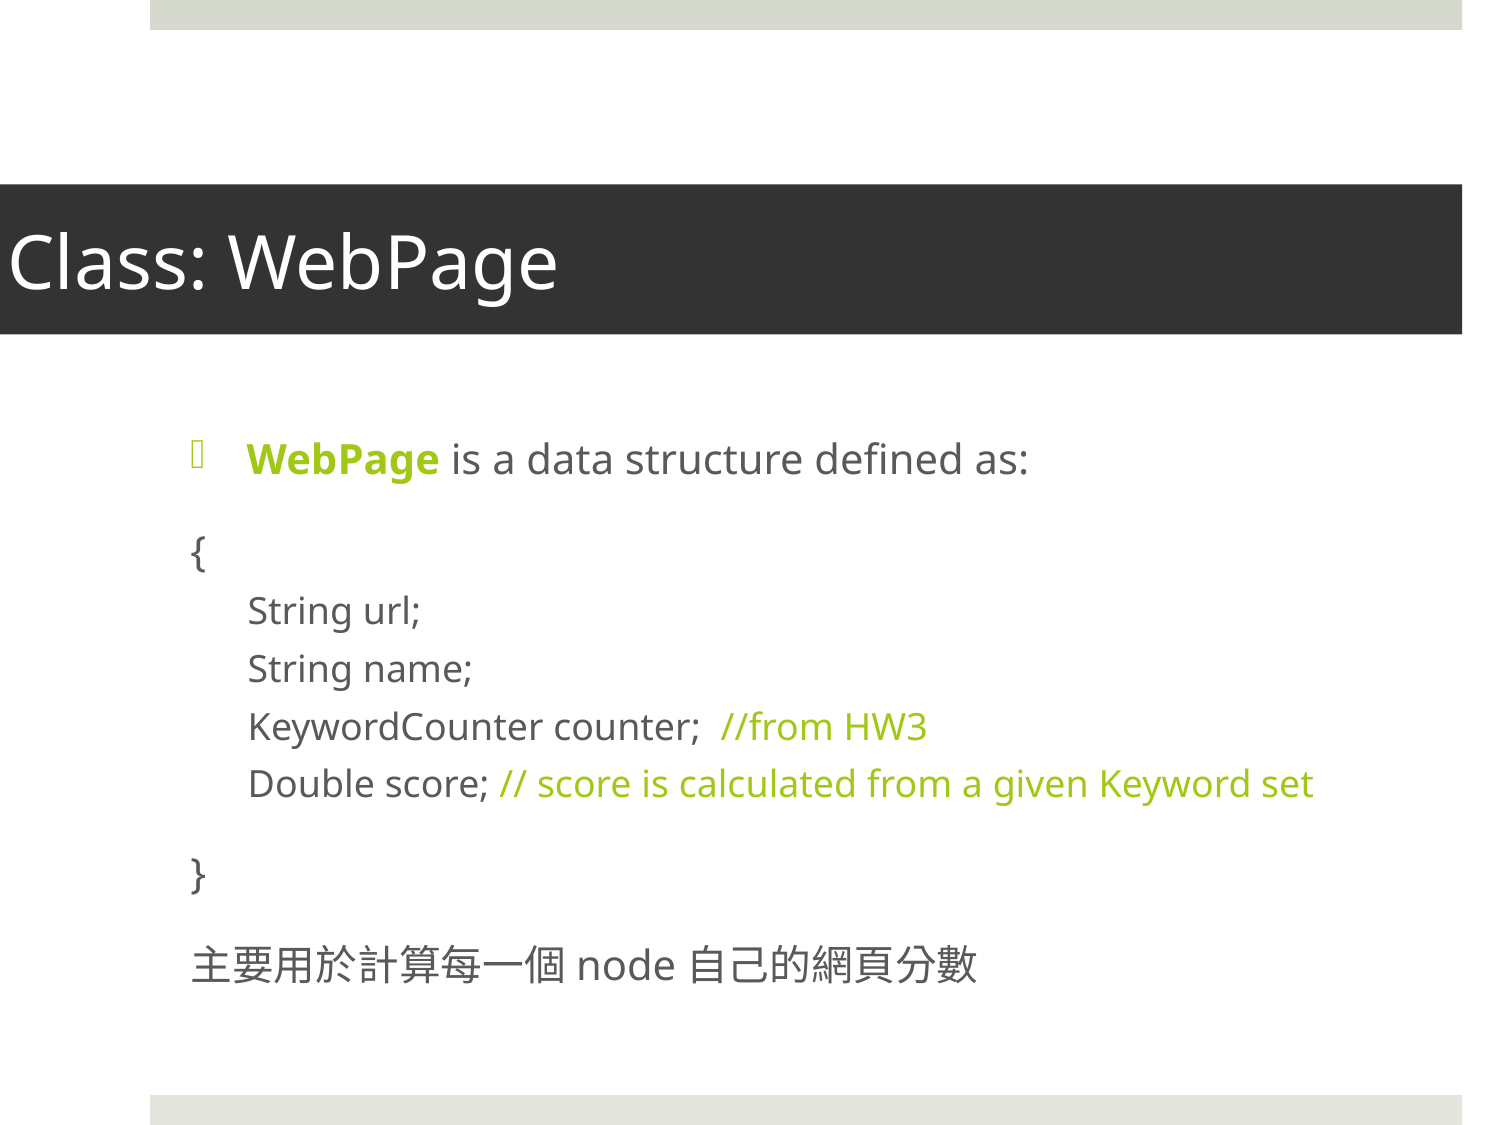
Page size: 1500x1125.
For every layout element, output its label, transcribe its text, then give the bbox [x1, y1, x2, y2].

list WebPage is a data structure defined as: { String url; String name; KeywordCounter counter; //from HW3 Double score; // score is calculated from a given Keyword set } 主要用於計算每一個node自己的網頁分數 [182, 425, 1432, 1029]
title Class: WebPage [0, 183, 1463, 335]
